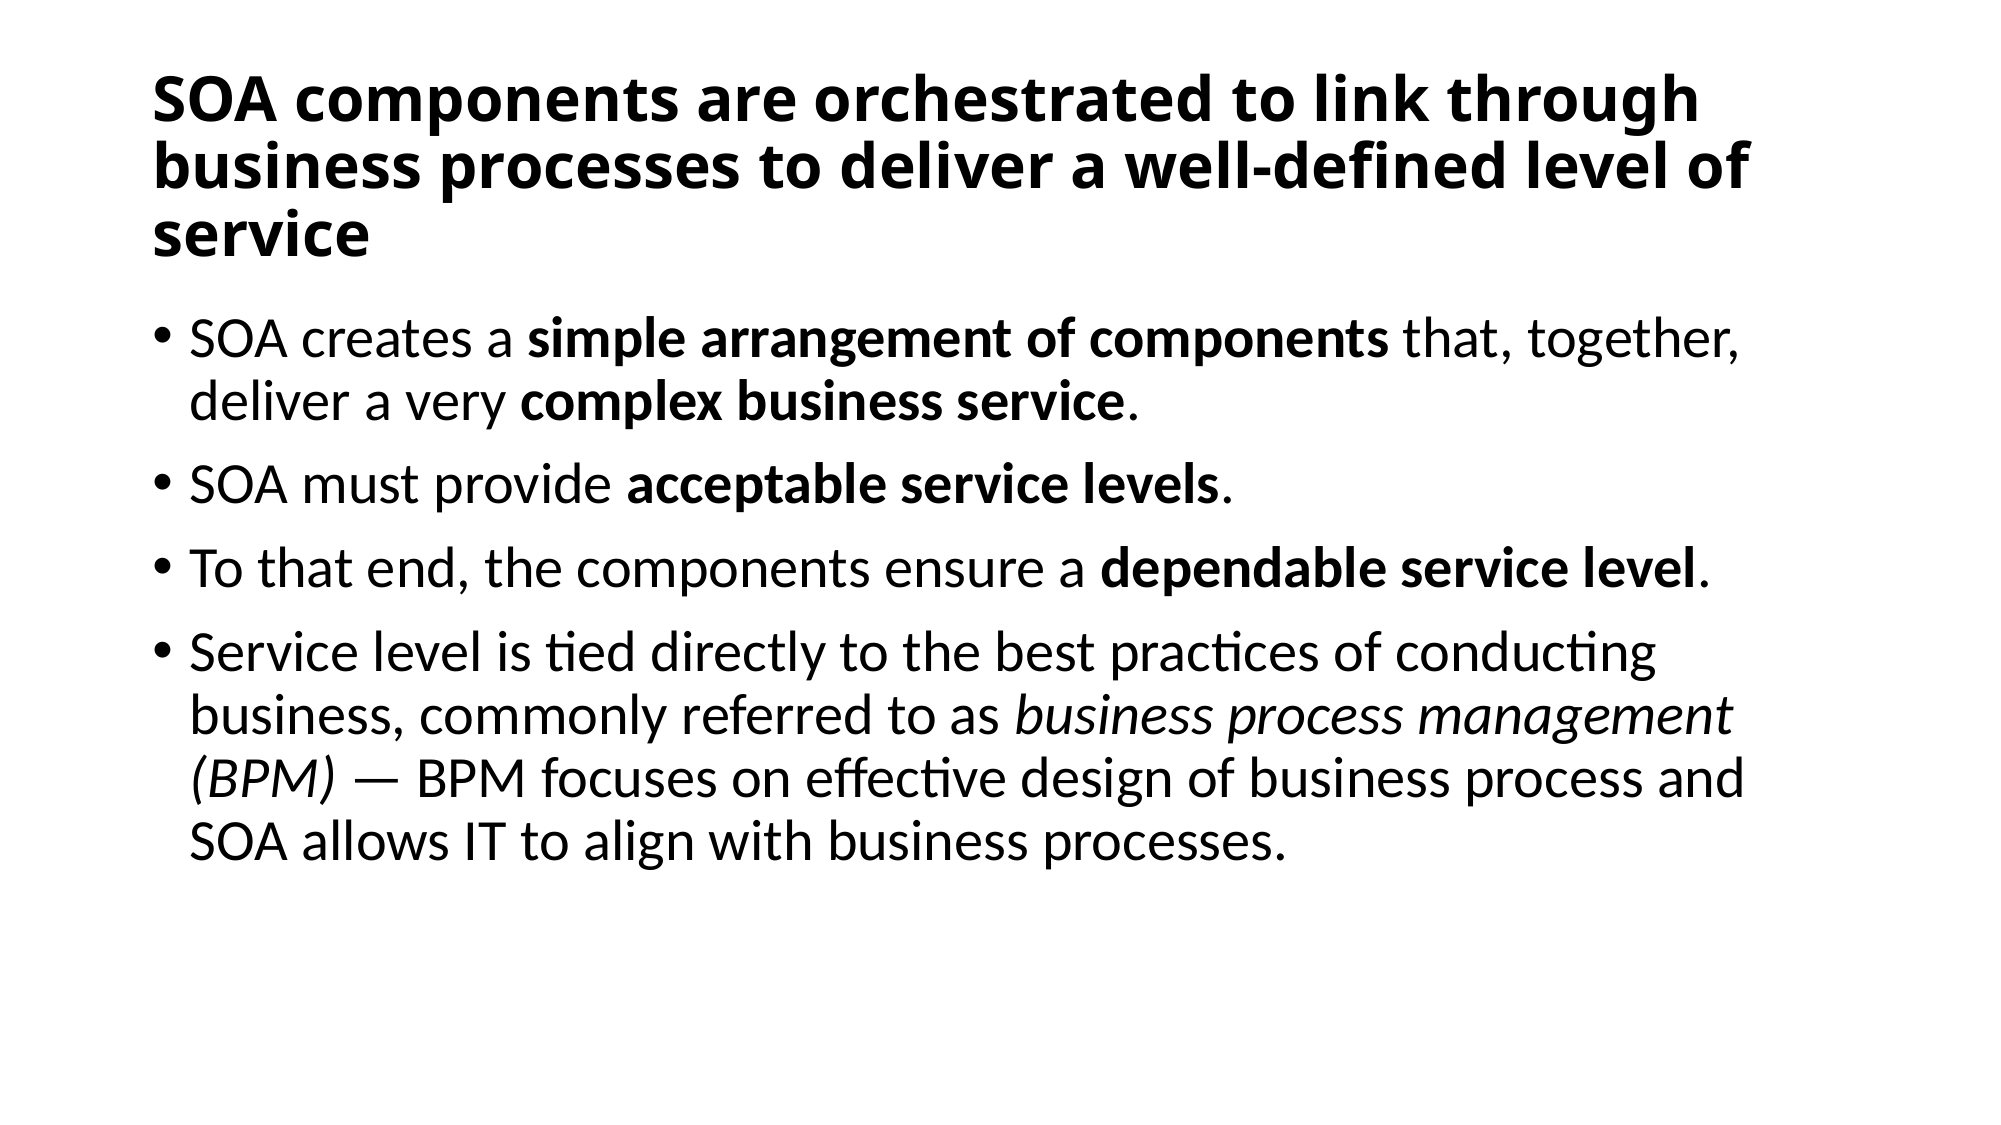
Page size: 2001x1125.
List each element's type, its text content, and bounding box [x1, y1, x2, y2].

list SOA creates a simple arrangement of components that, together, deliver a very complex business service. SOA must provide acceptable service levels. To that end, the components ensure a dependable service level. Service level is tied directly to the best practices of conducting business, commonly referred to as business process management (BPM) — BPM focuses on effective design of business process and SOA allows IT to align with business processes. [137, 299, 1863, 1014]
title SOA components are orchestrated to link through business processes to deliver a well-defined level of service [137, 59, 1863, 278]
